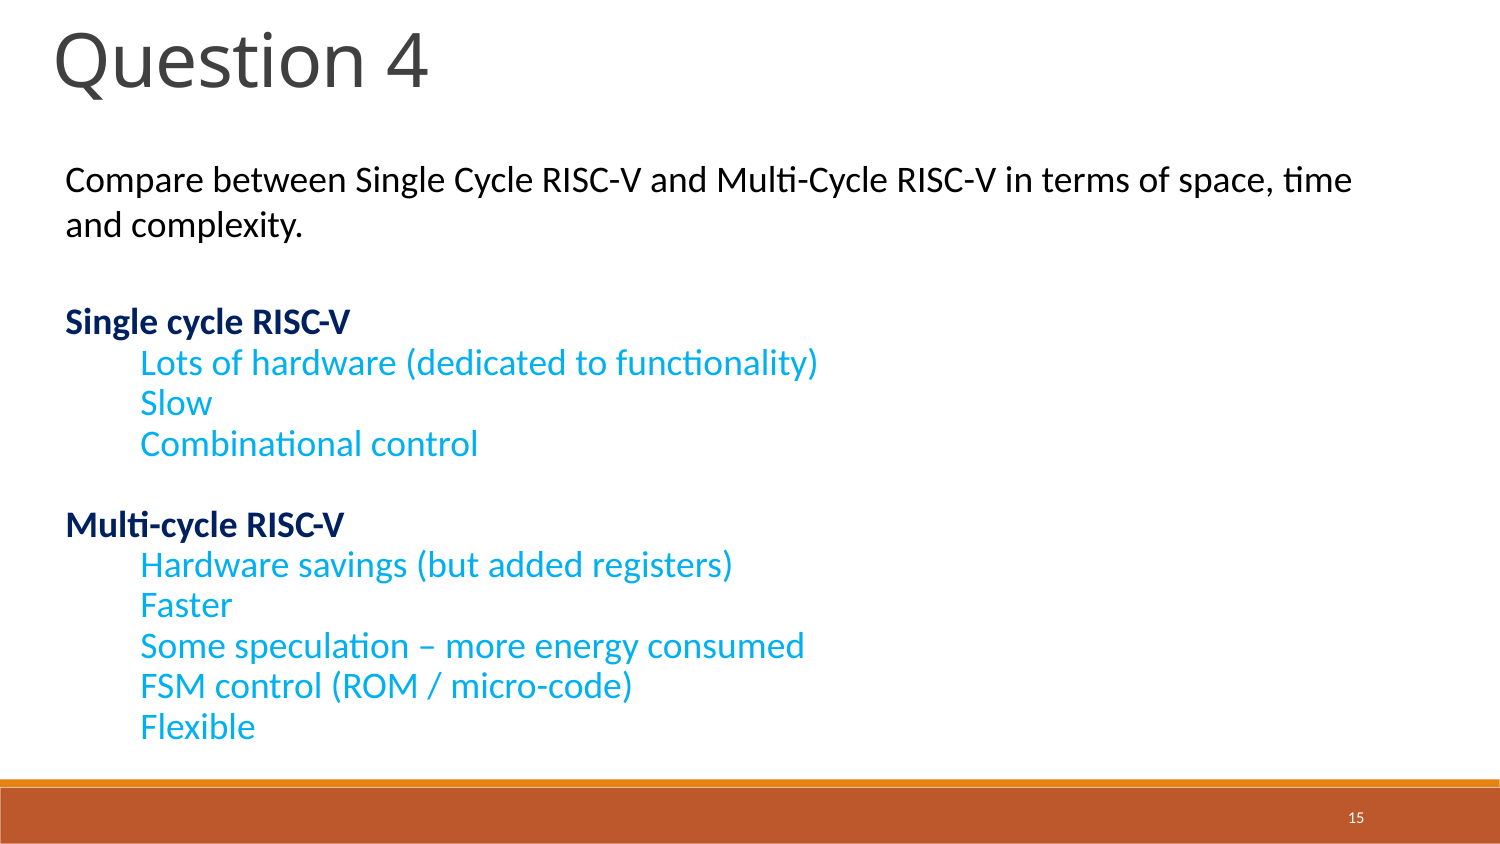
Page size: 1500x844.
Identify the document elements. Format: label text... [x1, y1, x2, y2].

text_box Compare between Single Cycle RISC-V and Multi-Cycle RISC-V in terms of space, time and complexity. [50, 148, 1389, 253]
text_box Single cycle RISC-V Lots of hardware (dedicated to functionality) Slow Combinational control Multi-cycle RISC-V Hardware savings (but added registers) Faster Some speculation – more energy consumed FSM control (ROM / micro-code) Flexible [50, 295, 1325, 755]
slide_number 15 [1218, 794, 1380, 840]
title Question 4 [37, 0, 450, 110]
